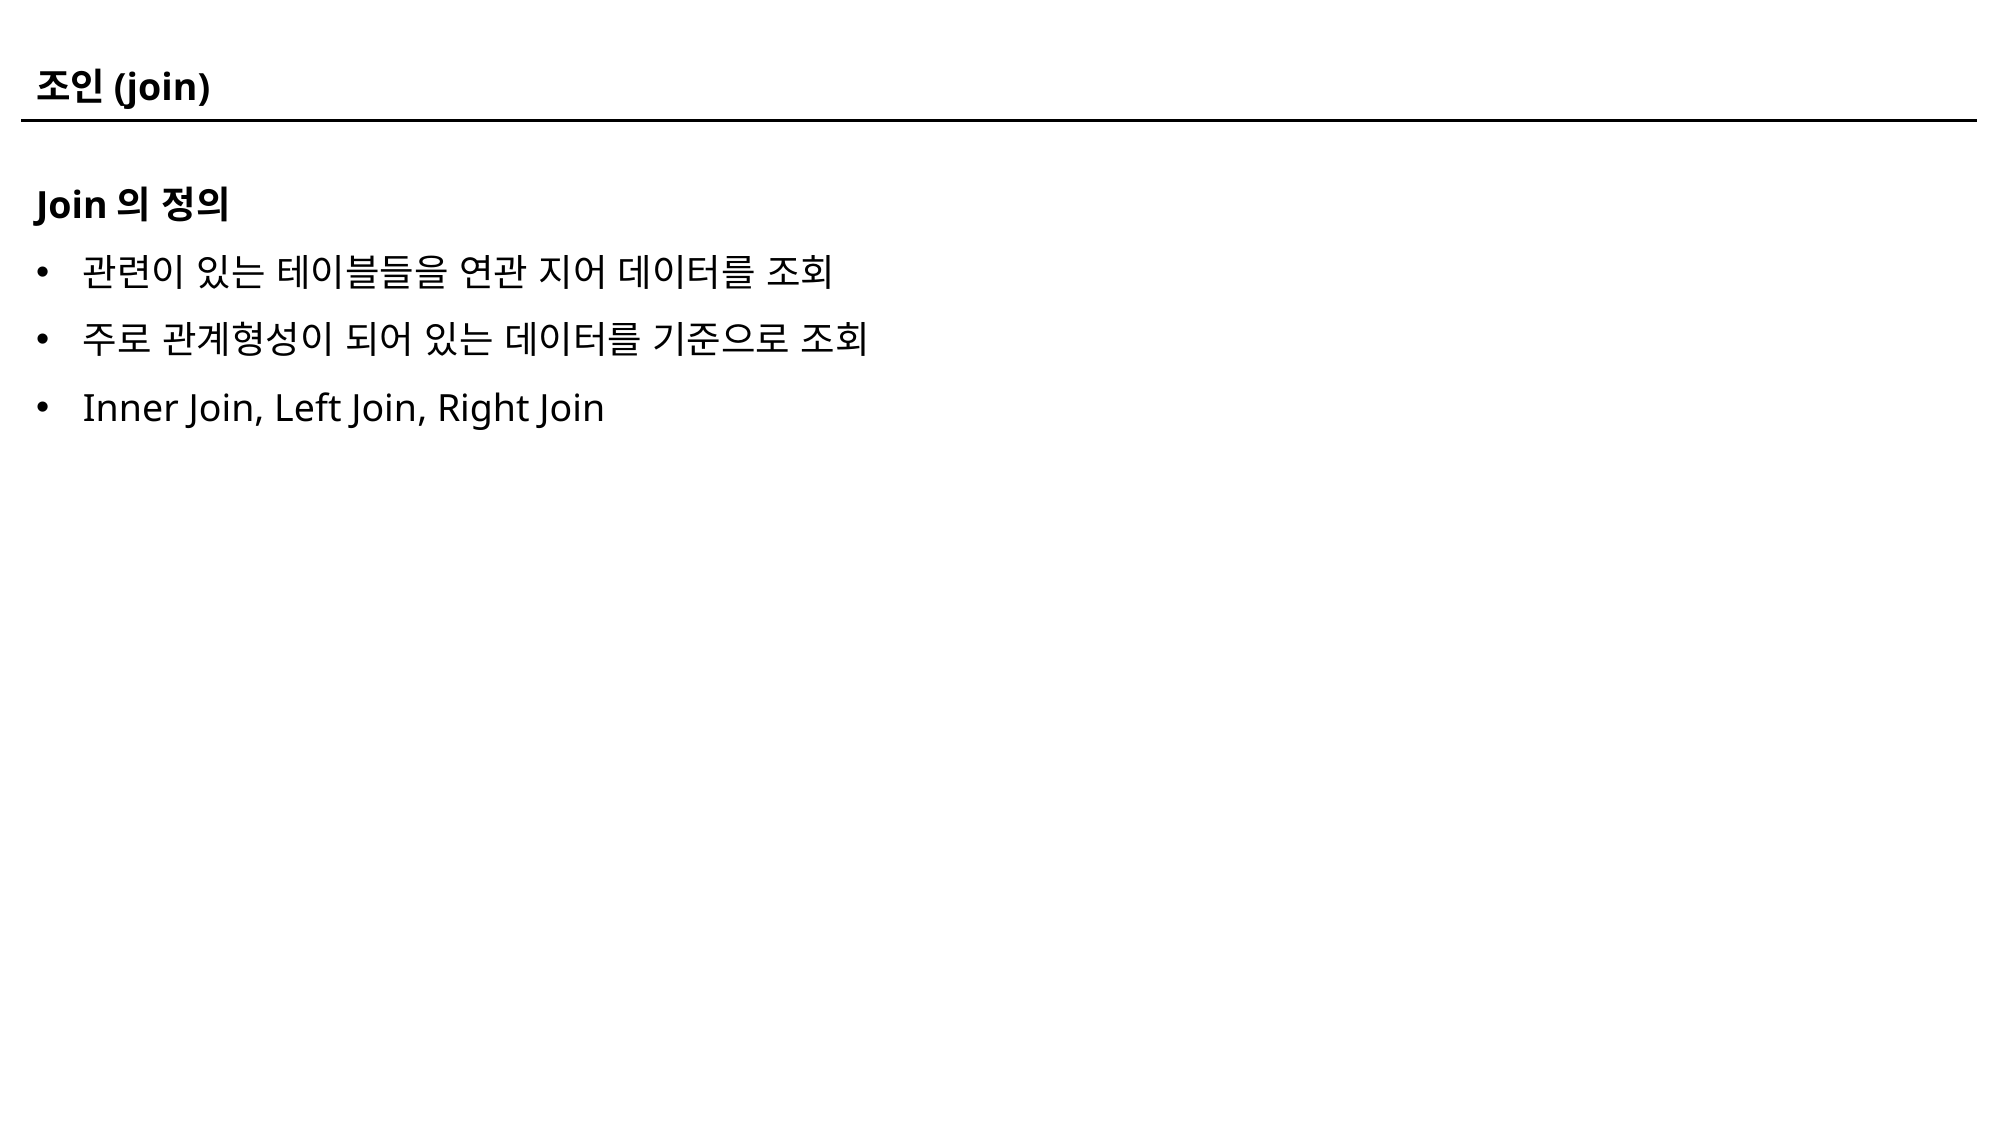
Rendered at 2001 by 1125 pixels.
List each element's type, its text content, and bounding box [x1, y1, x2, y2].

text_box 조인(join) [21, 55, 1978, 116]
text_box Join의 정의 관련이 있는 테이블들을 연관 지어 데이터를 조회 주로 관계형성이 되어 있는 데이터를 기준으로 조회 Inner Join, Left Join, Right Join [21, 151, 1978, 572]
